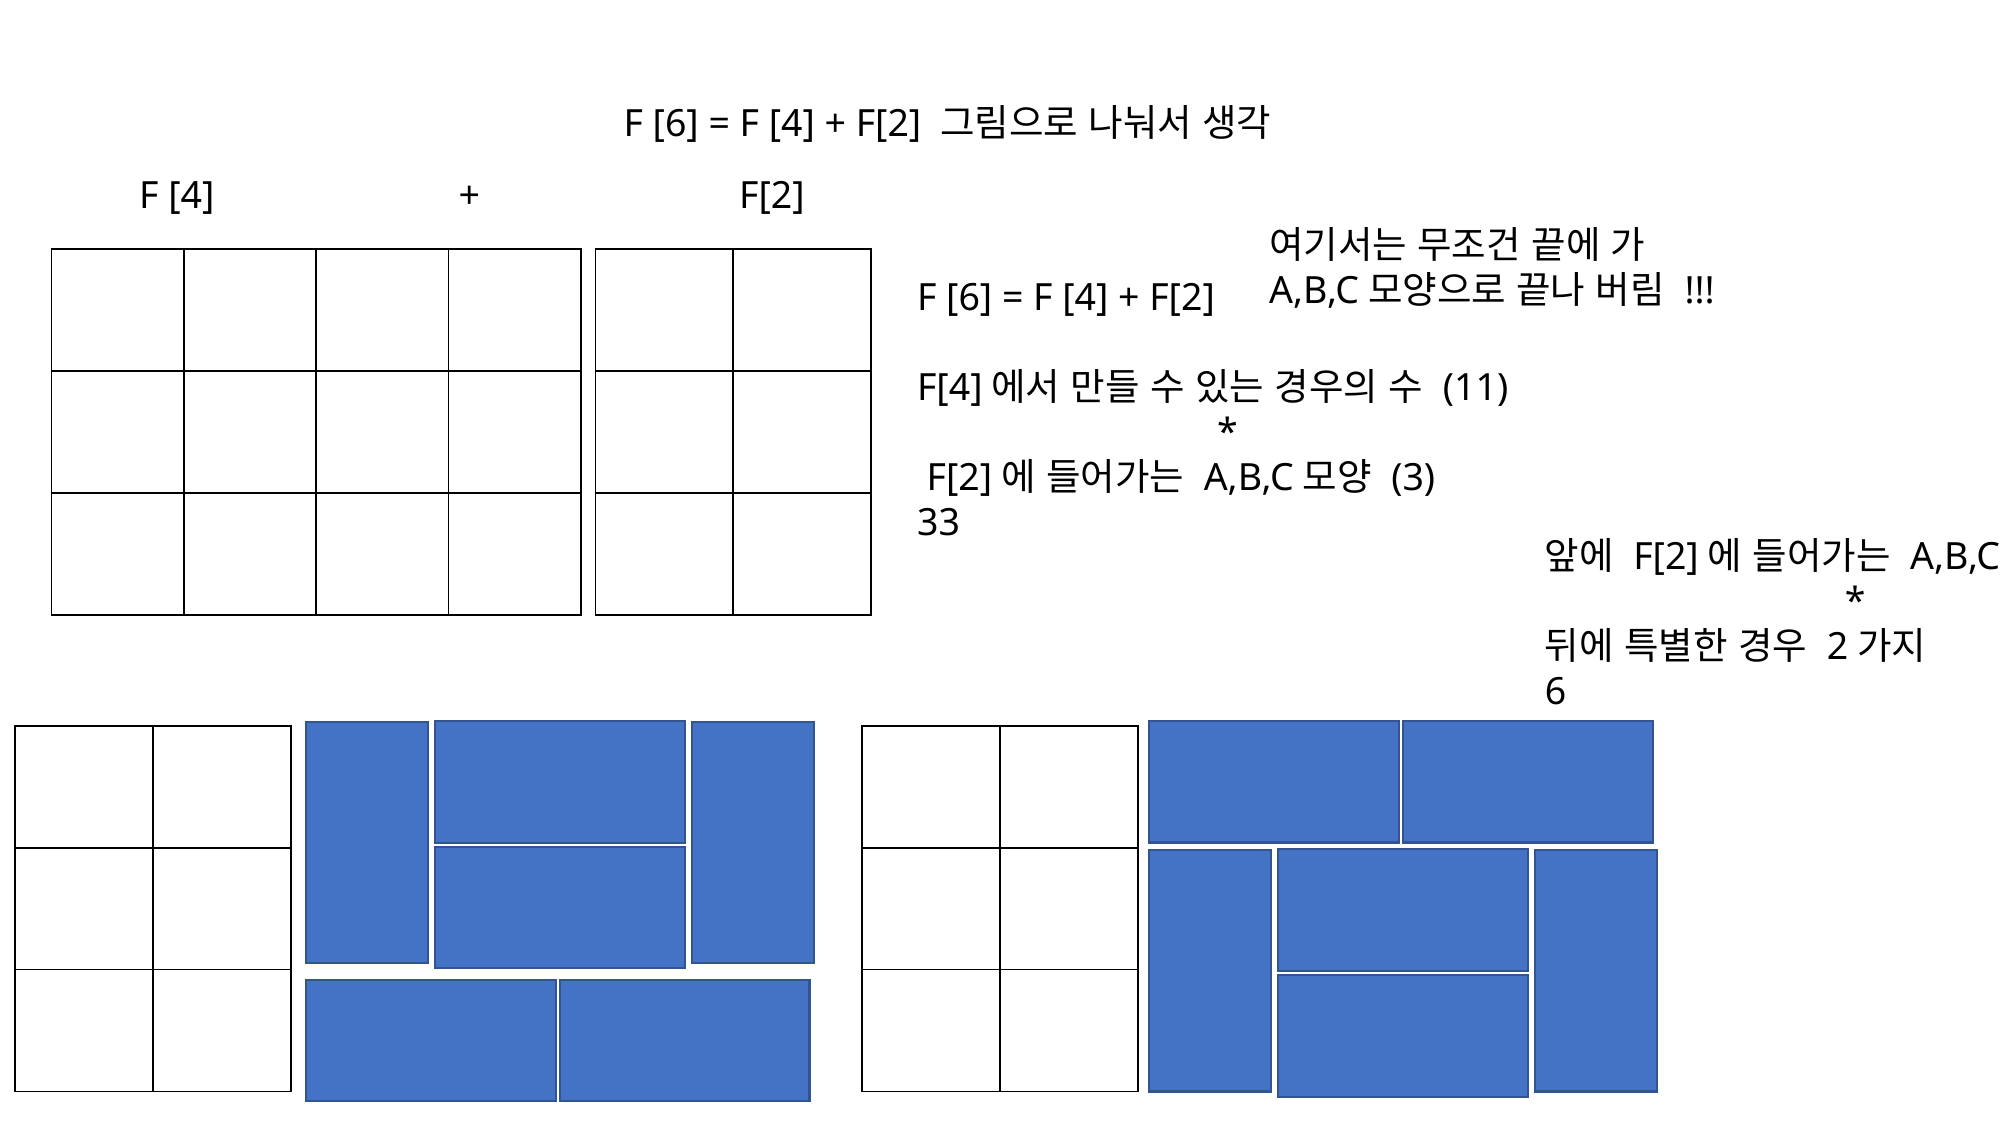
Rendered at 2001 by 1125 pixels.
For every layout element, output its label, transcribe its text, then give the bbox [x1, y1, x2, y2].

text_box [434, 846, 686, 969]
table_cell [1001, 849, 1137, 969]
table_header [317, 250, 448, 370]
text_box F [6] = F [4] + F[2] 그림으로 나눠서 생각 [608, 91, 1287, 152]
table_cell [596, 372, 732, 492]
table_cell [185, 494, 315, 614]
table_cell [154, 970, 290, 1091]
table_header [16, 727, 152, 847]
table_header [596, 250, 732, 370]
text_box F [6] = F [4] + F[2] F[4]에서 만들 수 있는 경우의 수 (11) * F[2]에 들어가는 A,B,C모양 (3) 33 [902, 266, 1524, 551]
table_cell [449, 494, 580, 614]
text_box [559, 979, 811, 1102]
text_box [1534, 849, 1658, 1093]
table_cell [185, 372, 315, 492]
text_box 앞에 F[2]에 들어가는 A,B,C 모양(3) * 뒤에 특별한 경우 2가지 6 [1530, 524, 2000, 719]
table_cell [863, 970, 999, 1091]
table_cell [16, 970, 152, 1091]
table_header [863, 727, 999, 847]
table_cell [317, 372, 448, 492]
table_header [185, 250, 315, 370]
text_box [1277, 974, 1529, 1098]
text_box [1148, 720, 1400, 844]
text_box F [4] + F[2] [124, 163, 820, 224]
text_box [434, 720, 686, 844]
table_cell [1001, 970, 1137, 1091]
text_box [1148, 849, 1272, 1093]
table_header [449, 250, 580, 370]
text_box [1402, 720, 1654, 844]
table_header [734, 250, 870, 370]
text_box [691, 721, 815, 964]
text_box 여기서는 무조건 끝에 가 A,B,C모양으로 끝나 버림 !!! [1254, 213, 1730, 319]
table_cell [734, 372, 870, 492]
table_cell [734, 494, 870, 614]
table_header [1001, 727, 1137, 847]
table_cell [16, 849, 152, 969]
table_cell [52, 372, 183, 492]
table_cell [154, 849, 290, 969]
table_cell [863, 849, 999, 969]
text_box [1277, 848, 1529, 972]
text_box [305, 979, 557, 1102]
table_cell [317, 494, 448, 614]
table_cell [52, 494, 183, 614]
table_header [52, 250, 183, 370]
table_header [154, 727, 290, 847]
table_cell [449, 372, 580, 492]
text_box [305, 721, 429, 964]
table_cell [596, 494, 732, 614]
